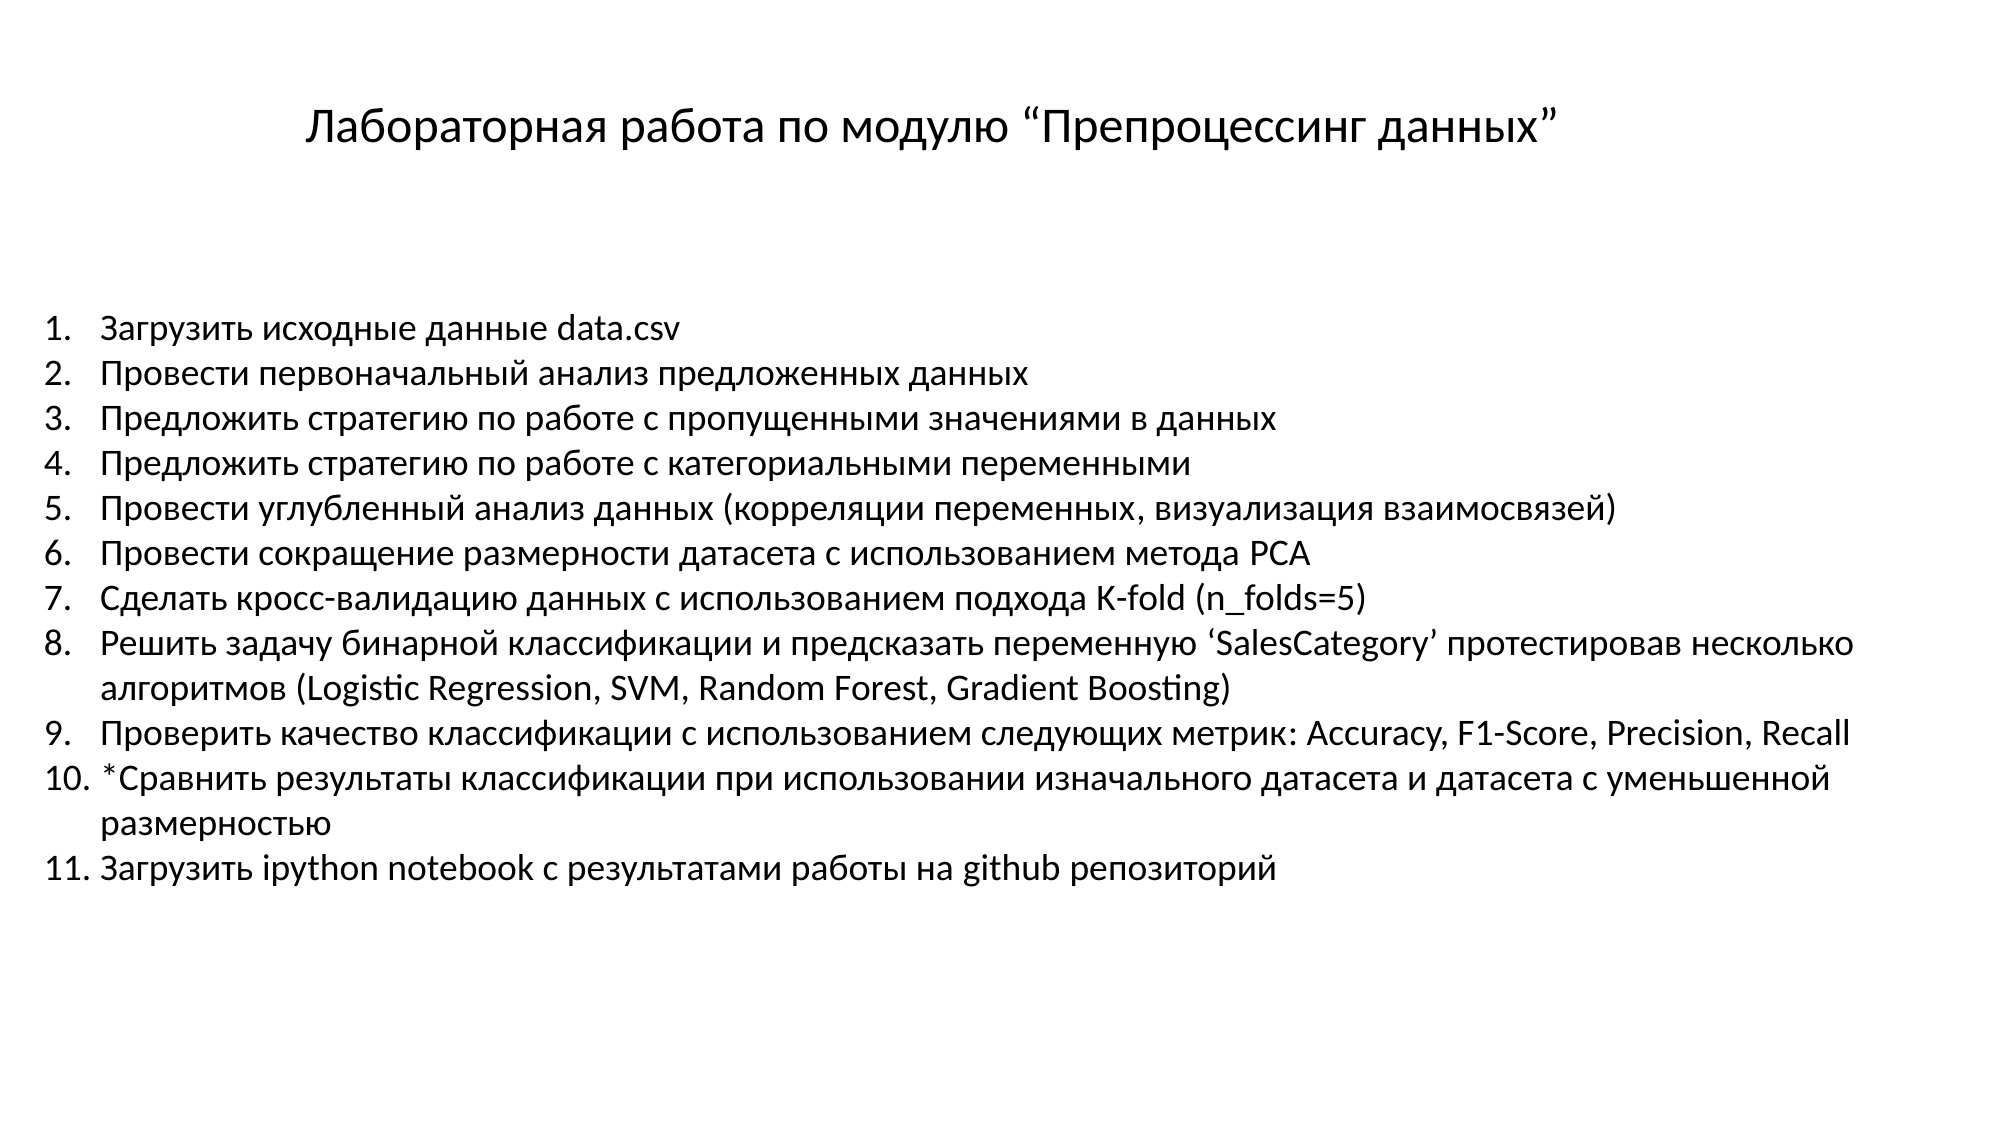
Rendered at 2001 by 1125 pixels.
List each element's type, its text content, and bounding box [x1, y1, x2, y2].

text_box Загрузить исходные данные data.csv Провести первоначальный анализ предложенных данных Предложить стратегию по работе с пропущенными значениями в данных Предложить стратегию по работе с категориальными переменными Провести углубленный анализ данных (корреляции переменных, визуализация взаимосвязей) Провести сокращение размерности датасета с использованием метода PCA Сделать кросс-валидацию данных с использованием подхода K-fold (n_folds=5) Решить задачу бинарной классификации и предсказать переменную ‘SalesCategory’ протестировав несколько алгоритмов (Logistic Regression, SVM, Random Forest, Gradient Boosting) Проверить качество классификации с использованием следующих метрик: Accuracy, F1-Score, Precision, Recall *Сравнить результаты классификации при использовании изначального датасета и датасета с уменьшенной размерностью Загрузить ipython notebook с результатами работы на github репозиторий [29, 250, 2000, 986]
text_box Лабораторная работа по модулю “Препроцессинг данных” [290, 85, 1678, 161]
